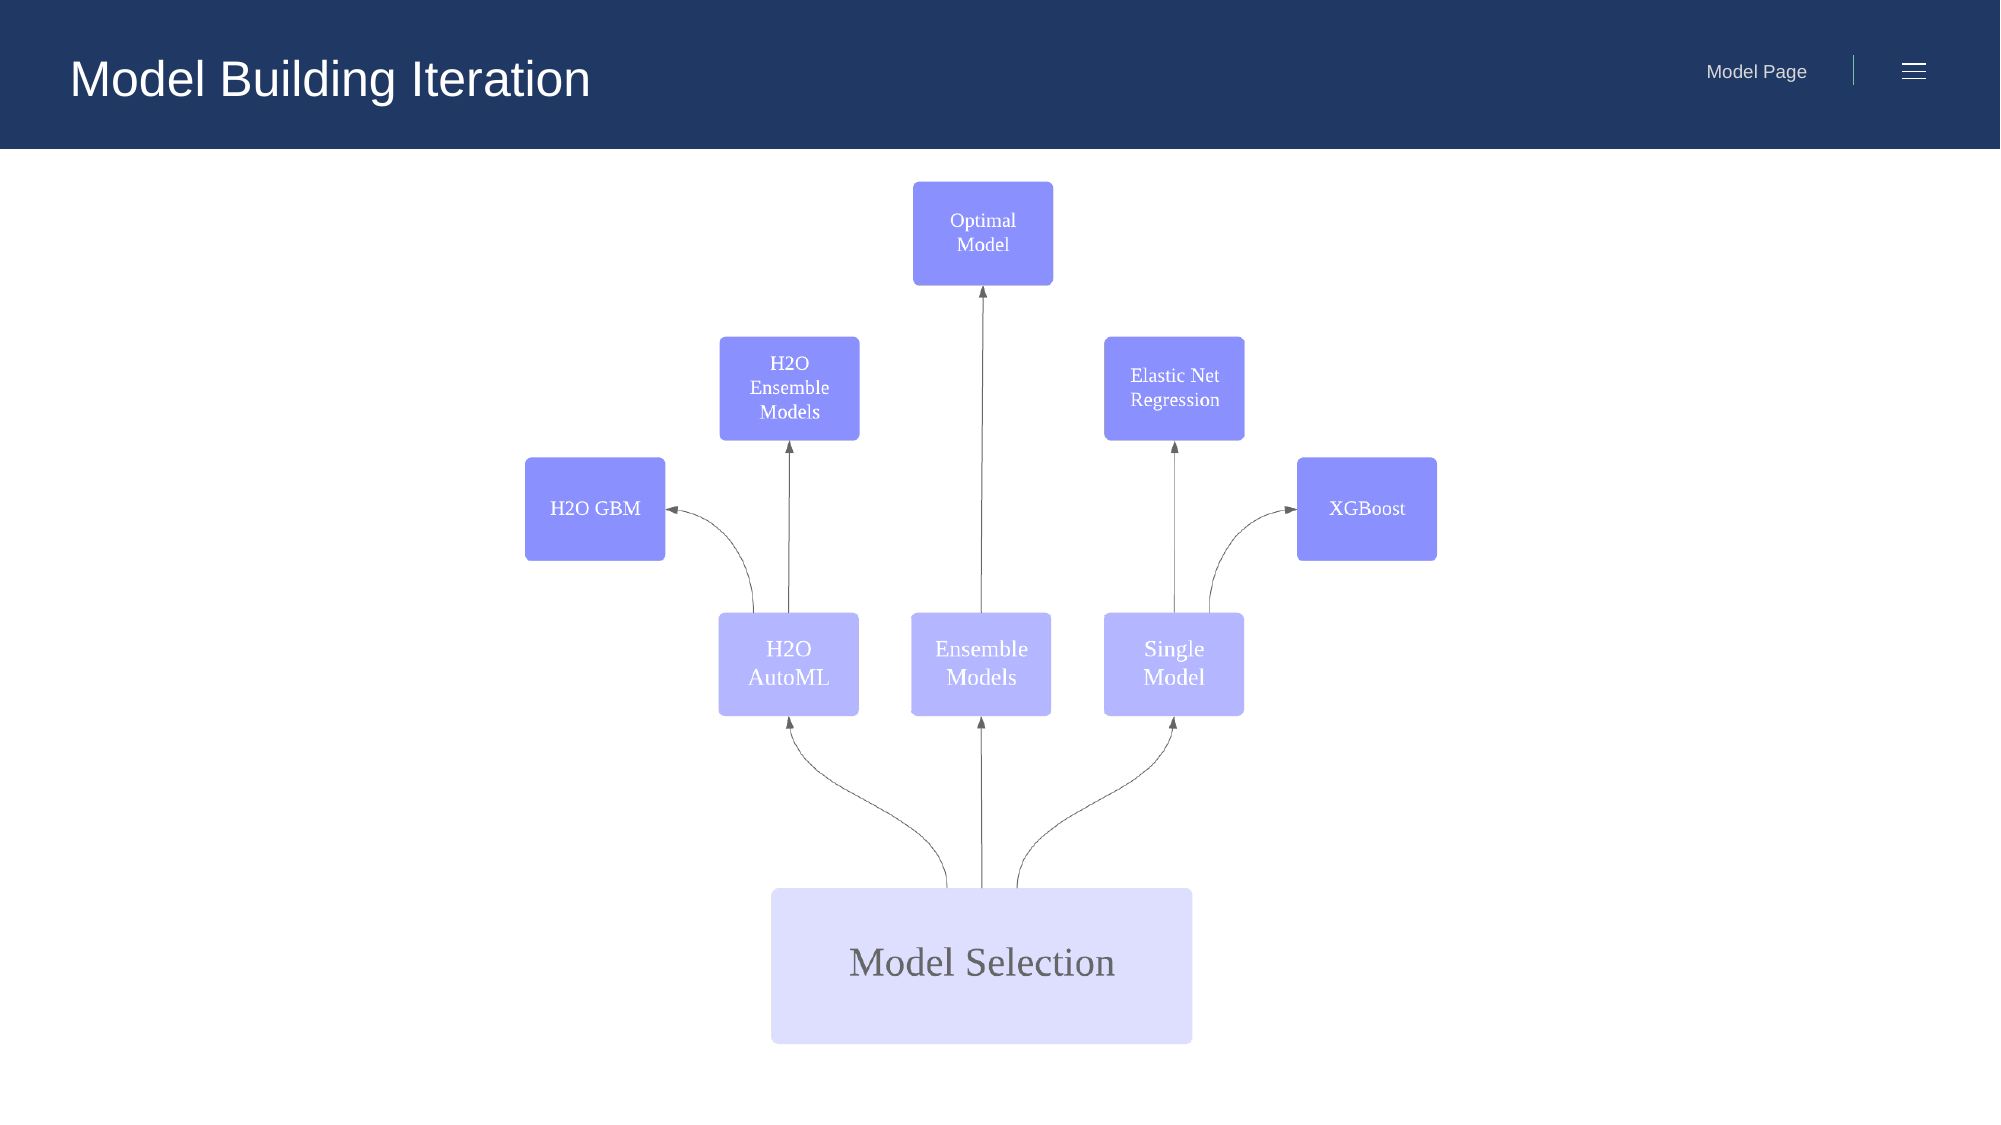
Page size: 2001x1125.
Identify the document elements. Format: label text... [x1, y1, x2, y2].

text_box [1902, 63, 1927, 79]
picture [464, 133, 1498, 1087]
text_box Model Building Iteration [54, 38, 683, 114]
text_box Model Page [1685, 52, 1829, 90]
text_box [0, 0, 2000, 151]
